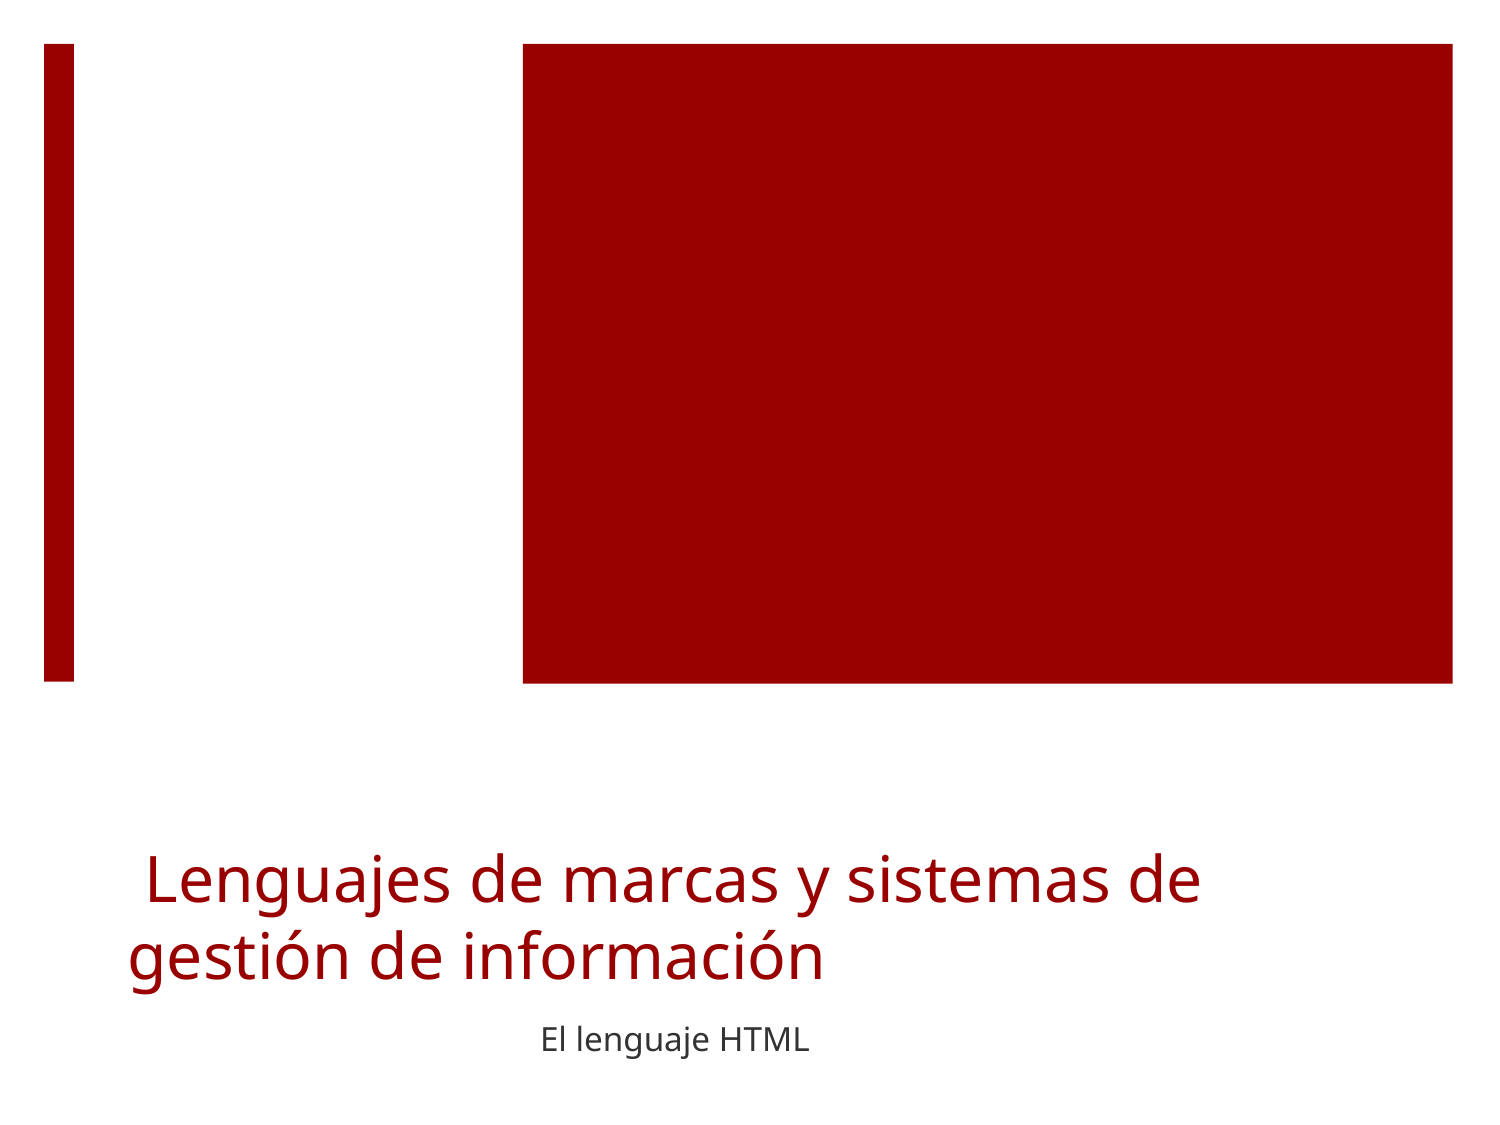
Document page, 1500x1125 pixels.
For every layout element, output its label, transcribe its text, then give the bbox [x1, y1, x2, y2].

subtitle El lenguaje HTML [525, 1010, 1421, 1113]
title Lenguajes de marcas y sistemas de gestión de información [112, 827, 1421, 1000]
